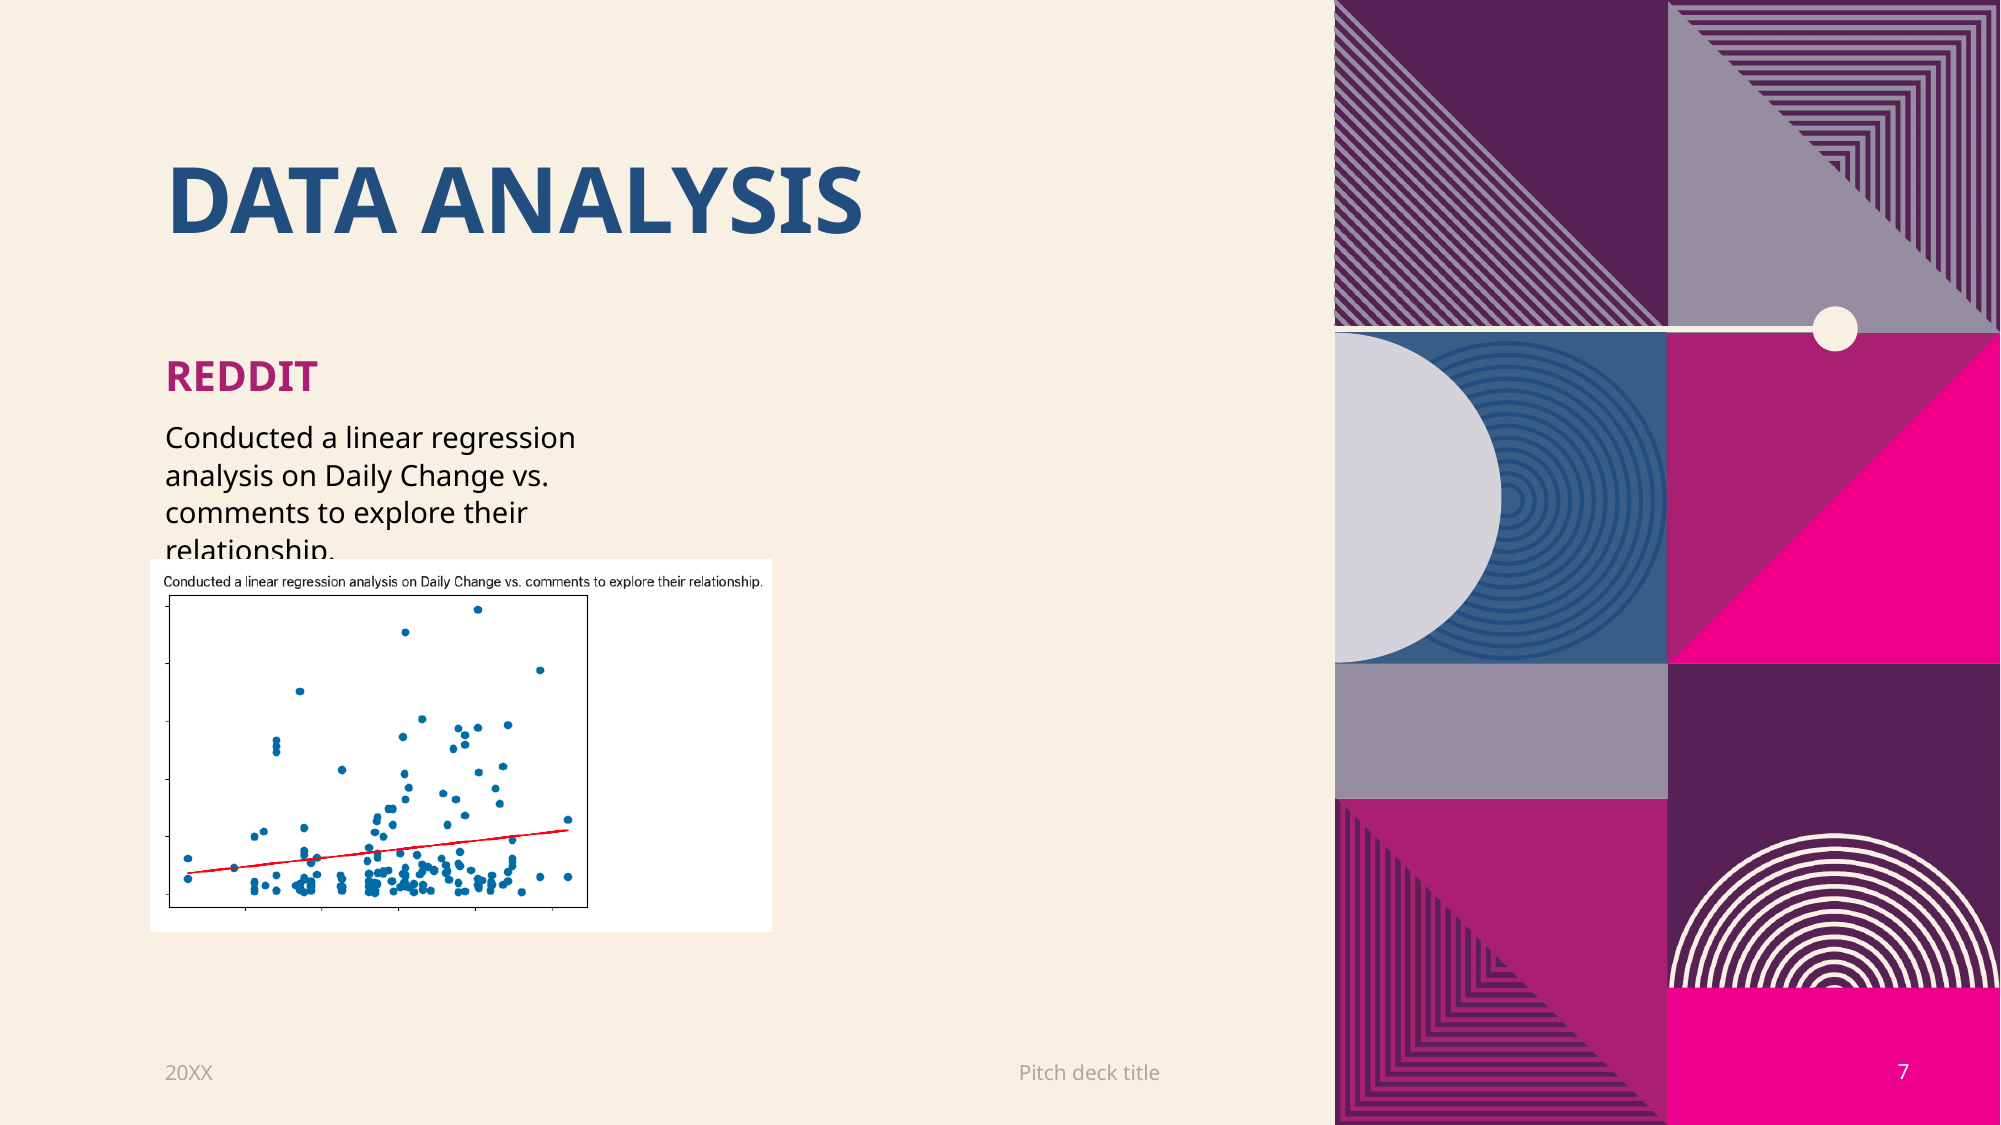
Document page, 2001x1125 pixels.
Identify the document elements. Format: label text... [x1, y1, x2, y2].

slide_number 20XX [150, 1042, 330, 1103]
picture [1669, 0, 2001, 333]
slide_number 7 [1849, 1042, 1925, 1103]
title Data analysis [150, 146, 1266, 365]
list Conducted a linear regression analysis on Daily Change vs. comments to explore their relationship. [150, 409, 675, 559]
list reddit [150, 341, 675, 402]
picture [1334, 0, 1668, 326]
picture [1335, 799, 2000, 1125]
footer Pitch deck title [902, 1042, 1278, 1103]
picture [149, 559, 772, 932]
